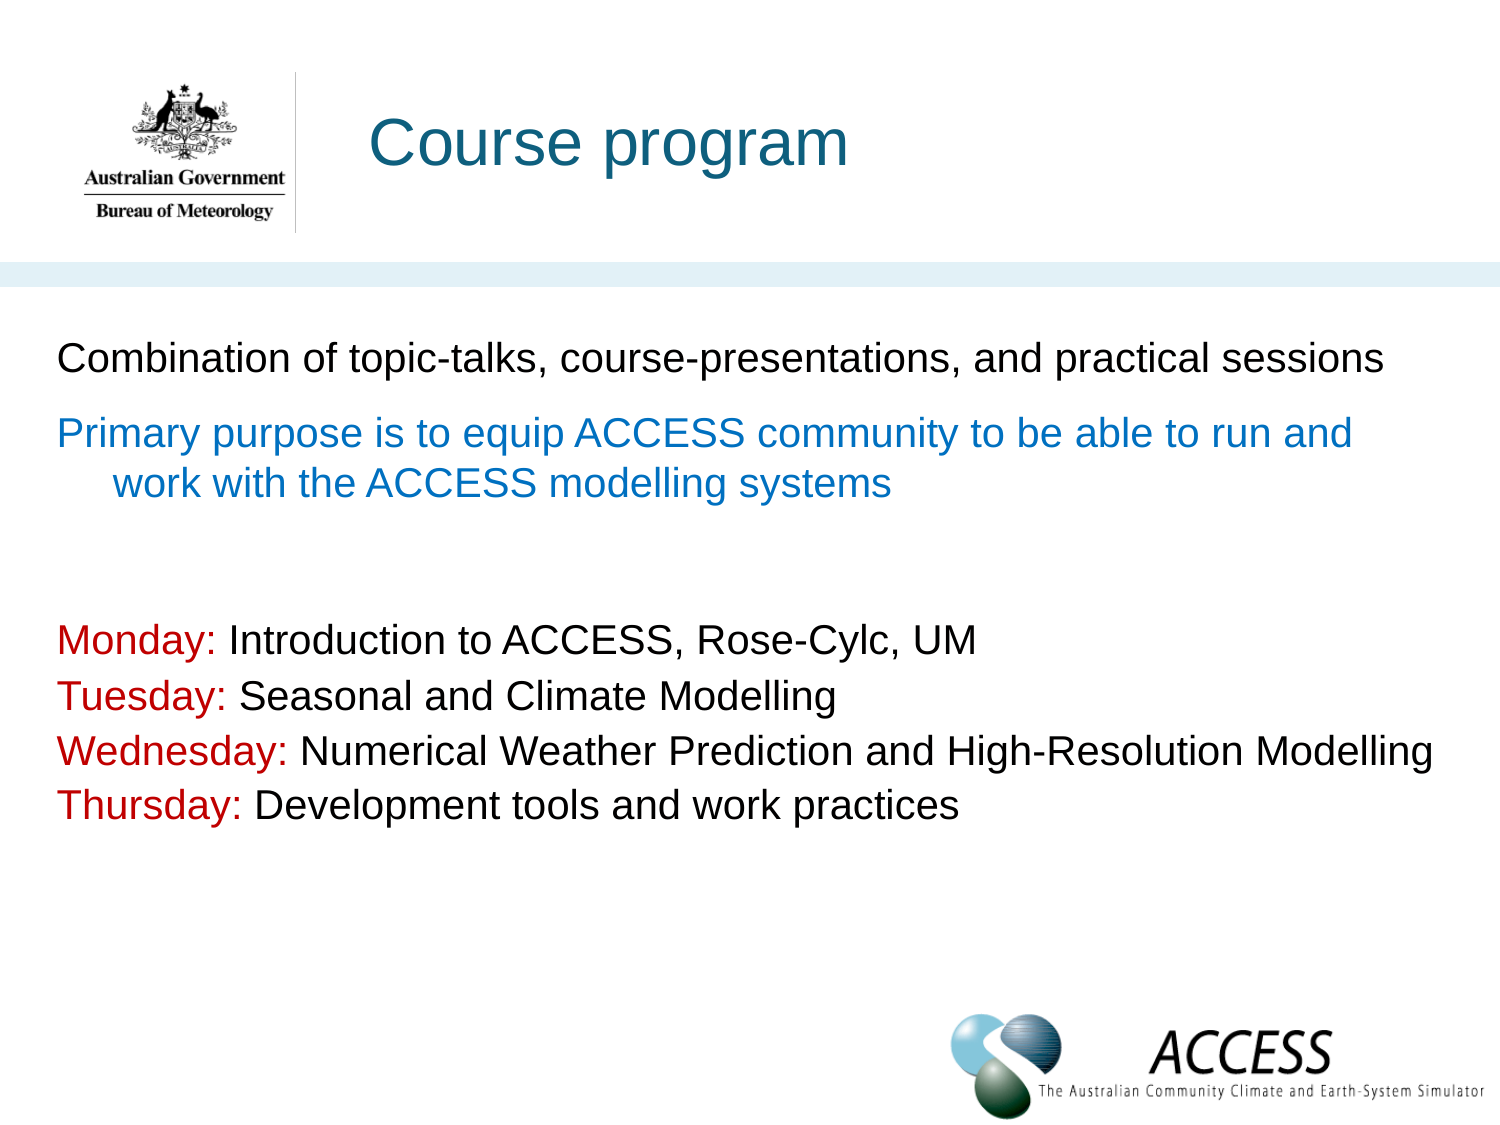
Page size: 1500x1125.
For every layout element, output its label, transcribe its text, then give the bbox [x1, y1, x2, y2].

picture [939, 1009, 1500, 1125]
list Combination of topic-talks, course-presentations, and practical sessions Primary purpose is to equip ACCESS community to be able to run and work with the ACCESS modelling systems Monday: Introduction to ACCESS, Rose-Cylc, UM Tuesday: Seasonal and Climate Modelling Wednesday: Numerical Weather Prediction and High-Resolution Modelling Thursday: Development tools and work practices [41, 322, 1459, 1091]
title Course program [353, 45, 1425, 233]
picture [75, 72, 296, 233]
picture [0, 262, 1500, 287]
